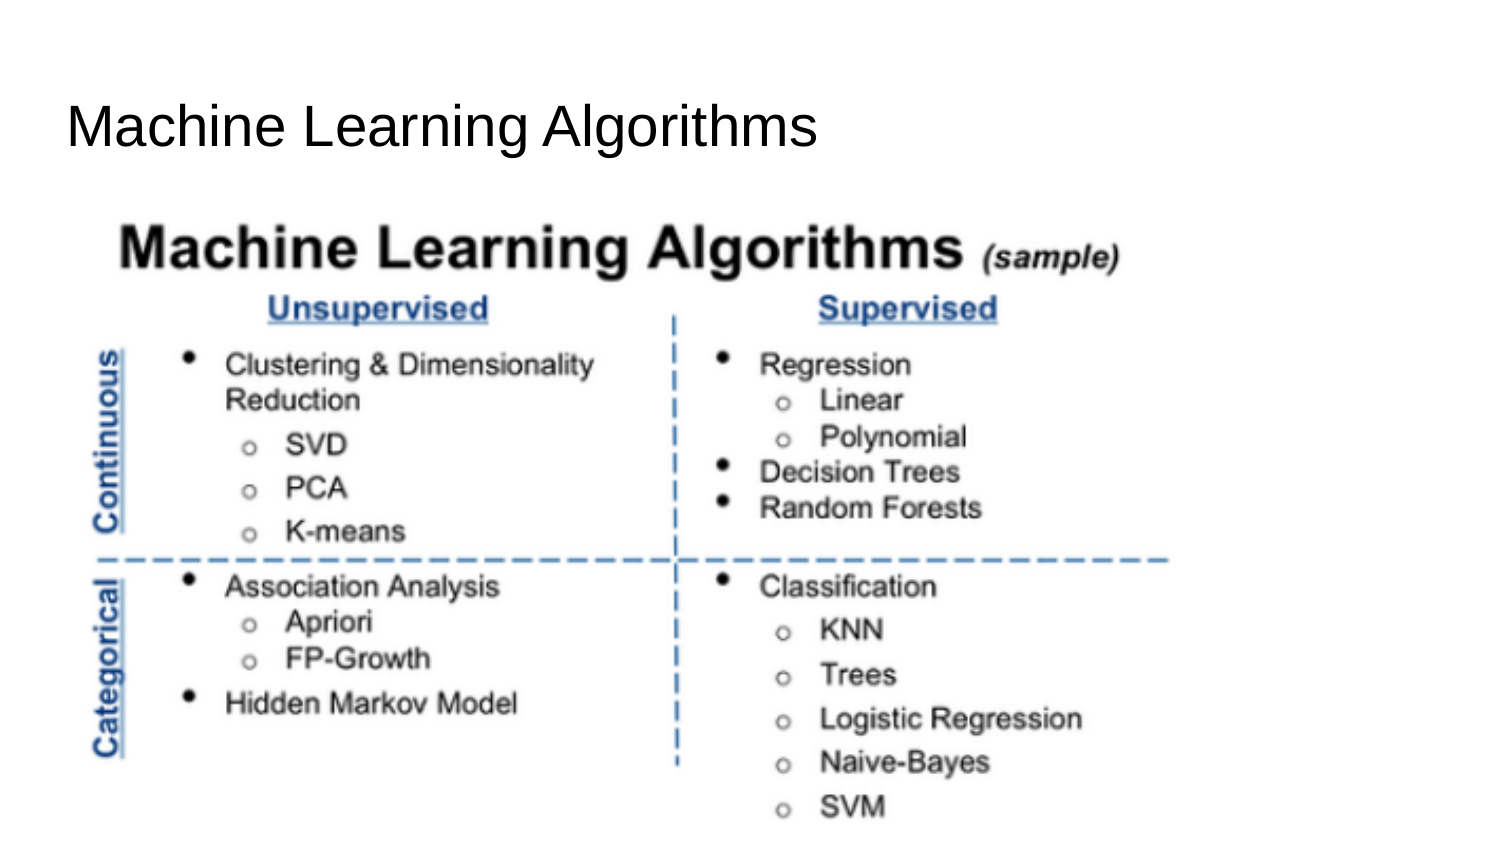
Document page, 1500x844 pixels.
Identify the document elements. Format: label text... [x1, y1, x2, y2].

picture [73, 178, 1192, 830]
title Machine Learning Algorithms [51, 72, 1449, 167]
